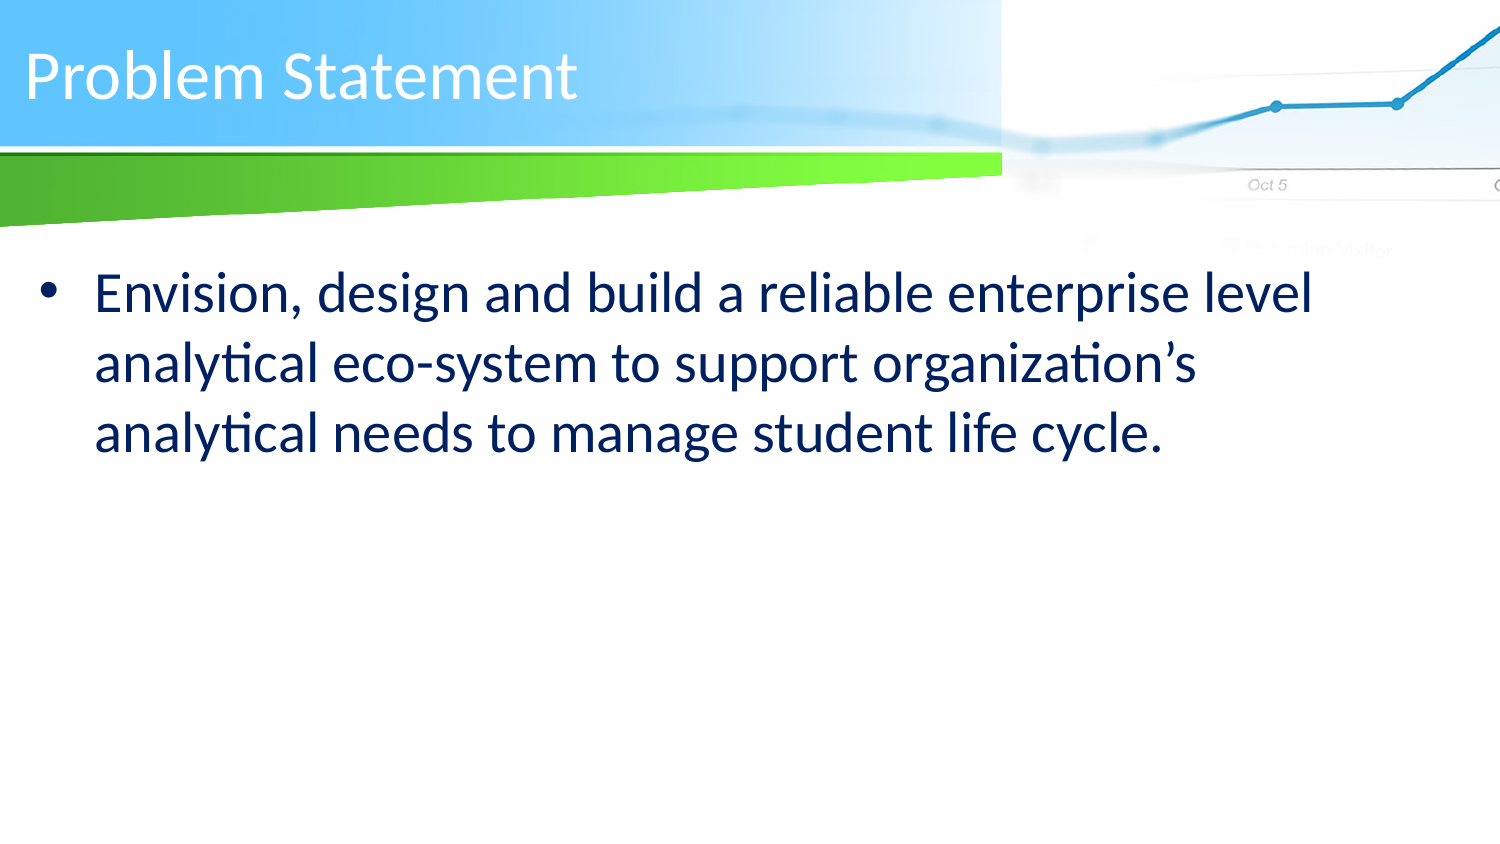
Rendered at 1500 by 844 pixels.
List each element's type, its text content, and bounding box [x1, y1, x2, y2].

picture [0, 0, 1500, 844]
list Envision, design and build a reliable enterprise level analytical eco-system to support organization’s analytical needs to manage student life cycle. [23, 246, 1427, 773]
title Problem Statement [9, 21, 1363, 122]
